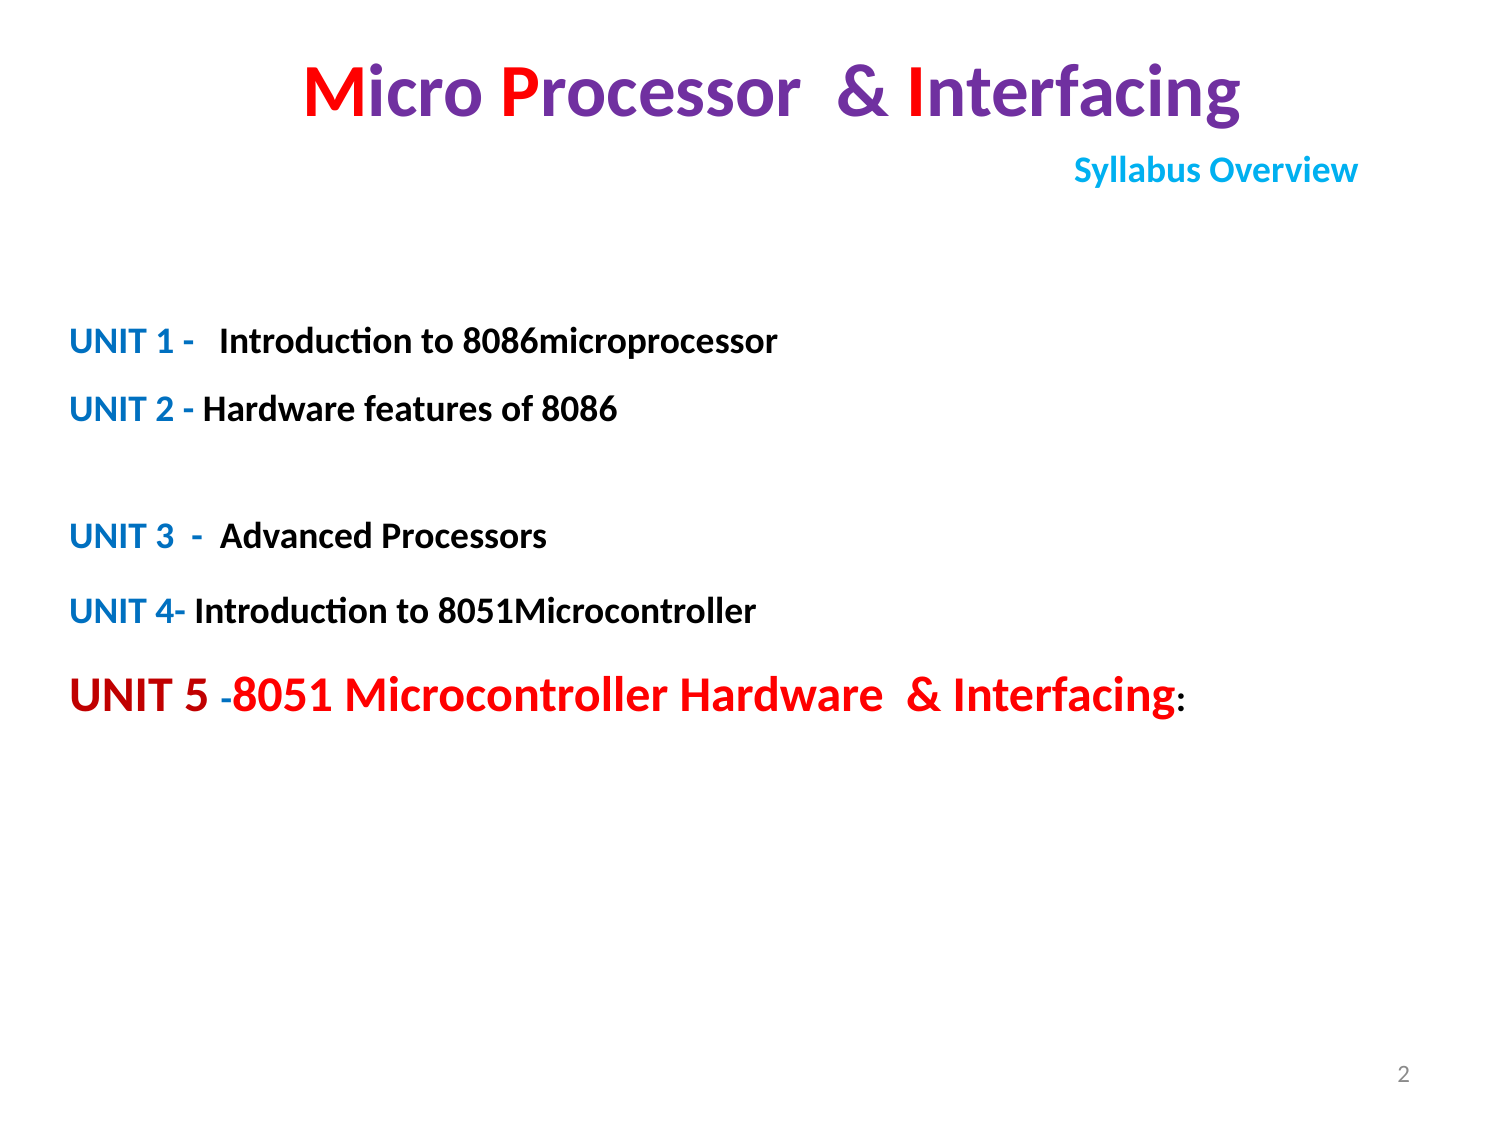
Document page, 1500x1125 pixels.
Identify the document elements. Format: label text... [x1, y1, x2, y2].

text_box UNIT 1 - Introduction to 8086microprocessor UNIT 2 - Hardware features of 8086 UNIT 3 - Advanced Processors UNIT 4- Introduction to 8051Microcontroller UNIT 5 -8051 Microcontroller Hardware & Interfacing: [54, 286, 1202, 774]
text_box Syllabus Overview [1059, 137, 1374, 198]
text_box Micro Processor & Interfacing [287, 34, 1300, 140]
slide_number 2 [1074, 1042, 1425, 1103]
